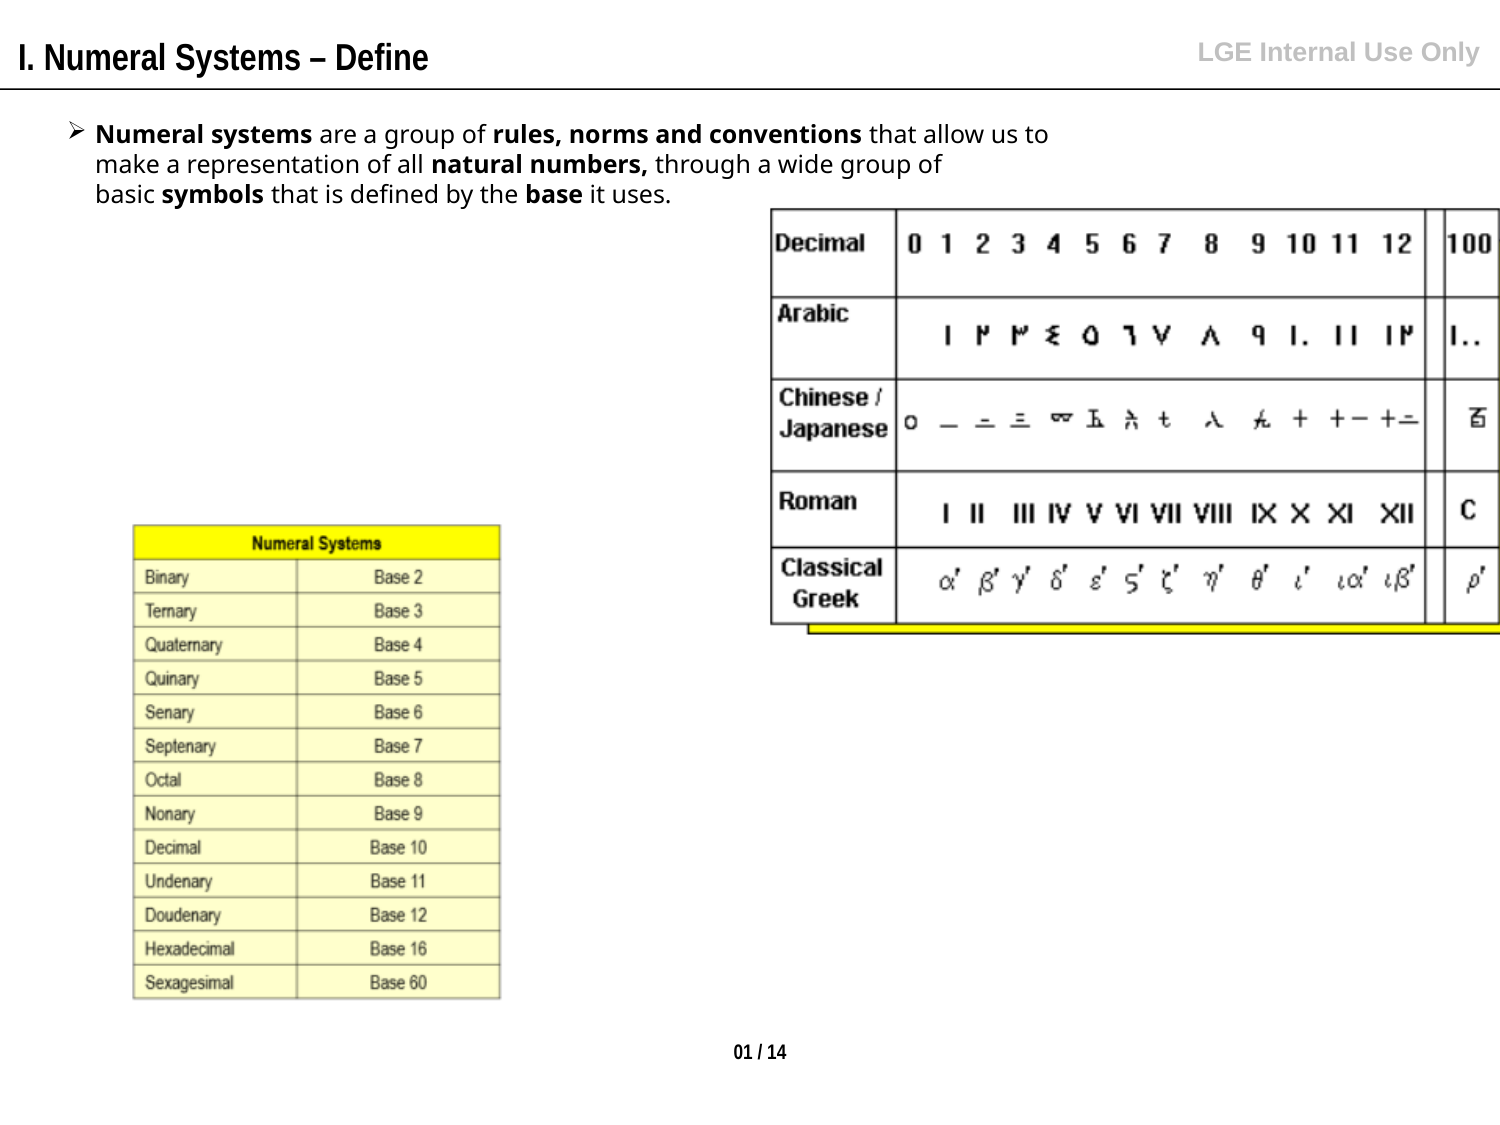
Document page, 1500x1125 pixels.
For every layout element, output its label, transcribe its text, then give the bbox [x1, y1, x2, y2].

picture [733, 185, 1500, 674]
picture [117, 509, 513, 1016]
text_box 01 / 14 [733, 1038, 787, 1064]
text_box I. Numeral Systems – Define [3, 25, 444, 86]
text_box Numeral systems are a group of rules, norms and conventions that allow us to make a representation of all natural numbers, through a wide group of basic symbols that is defined by the base it uses. [52, 111, 1070, 306]
